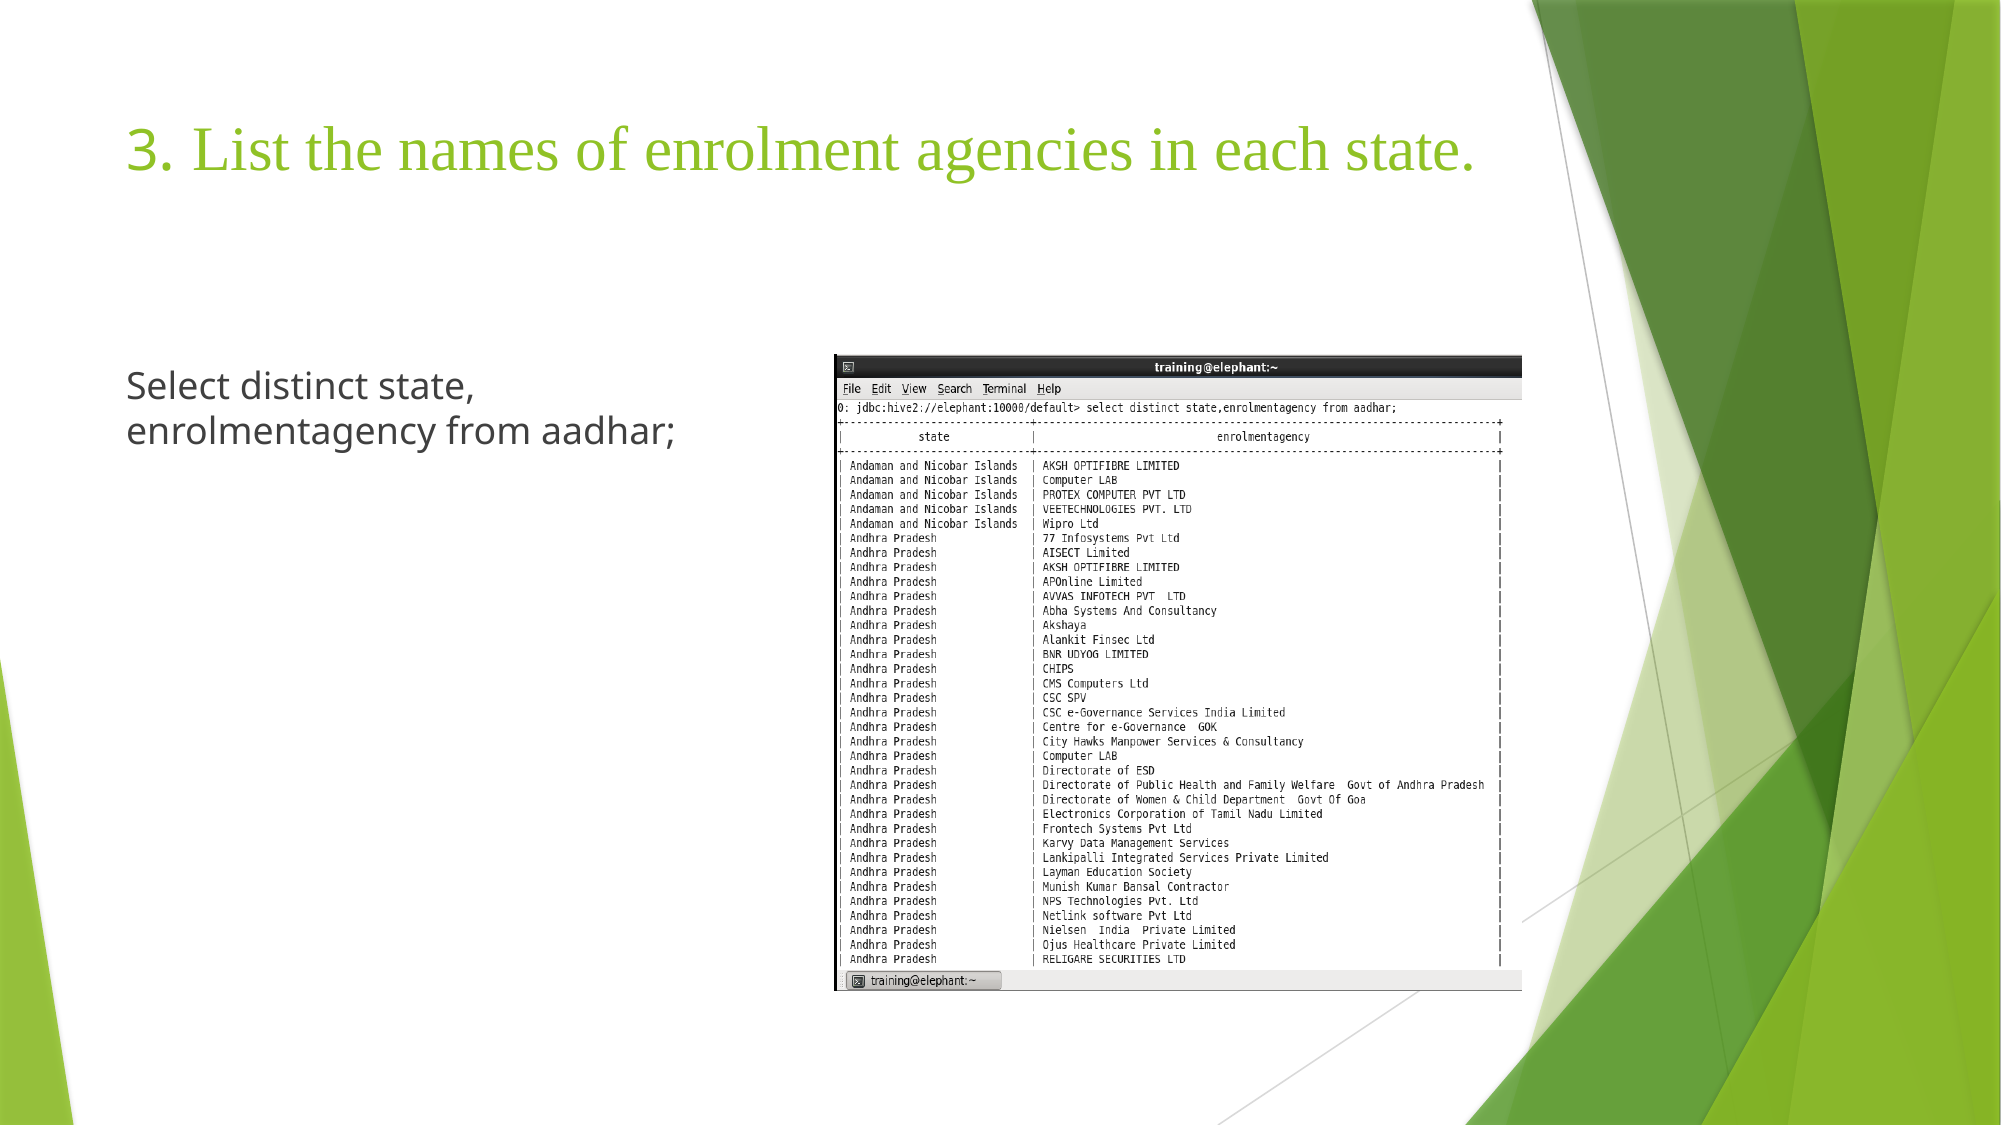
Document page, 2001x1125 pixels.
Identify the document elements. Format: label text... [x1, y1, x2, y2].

title 3. List the names of enrolment agencies in each state. [111, 99, 1522, 317]
list Select distinct state, enrolmentagency from aadhar; [111, 354, 798, 992]
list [834, 353, 1522, 992]
